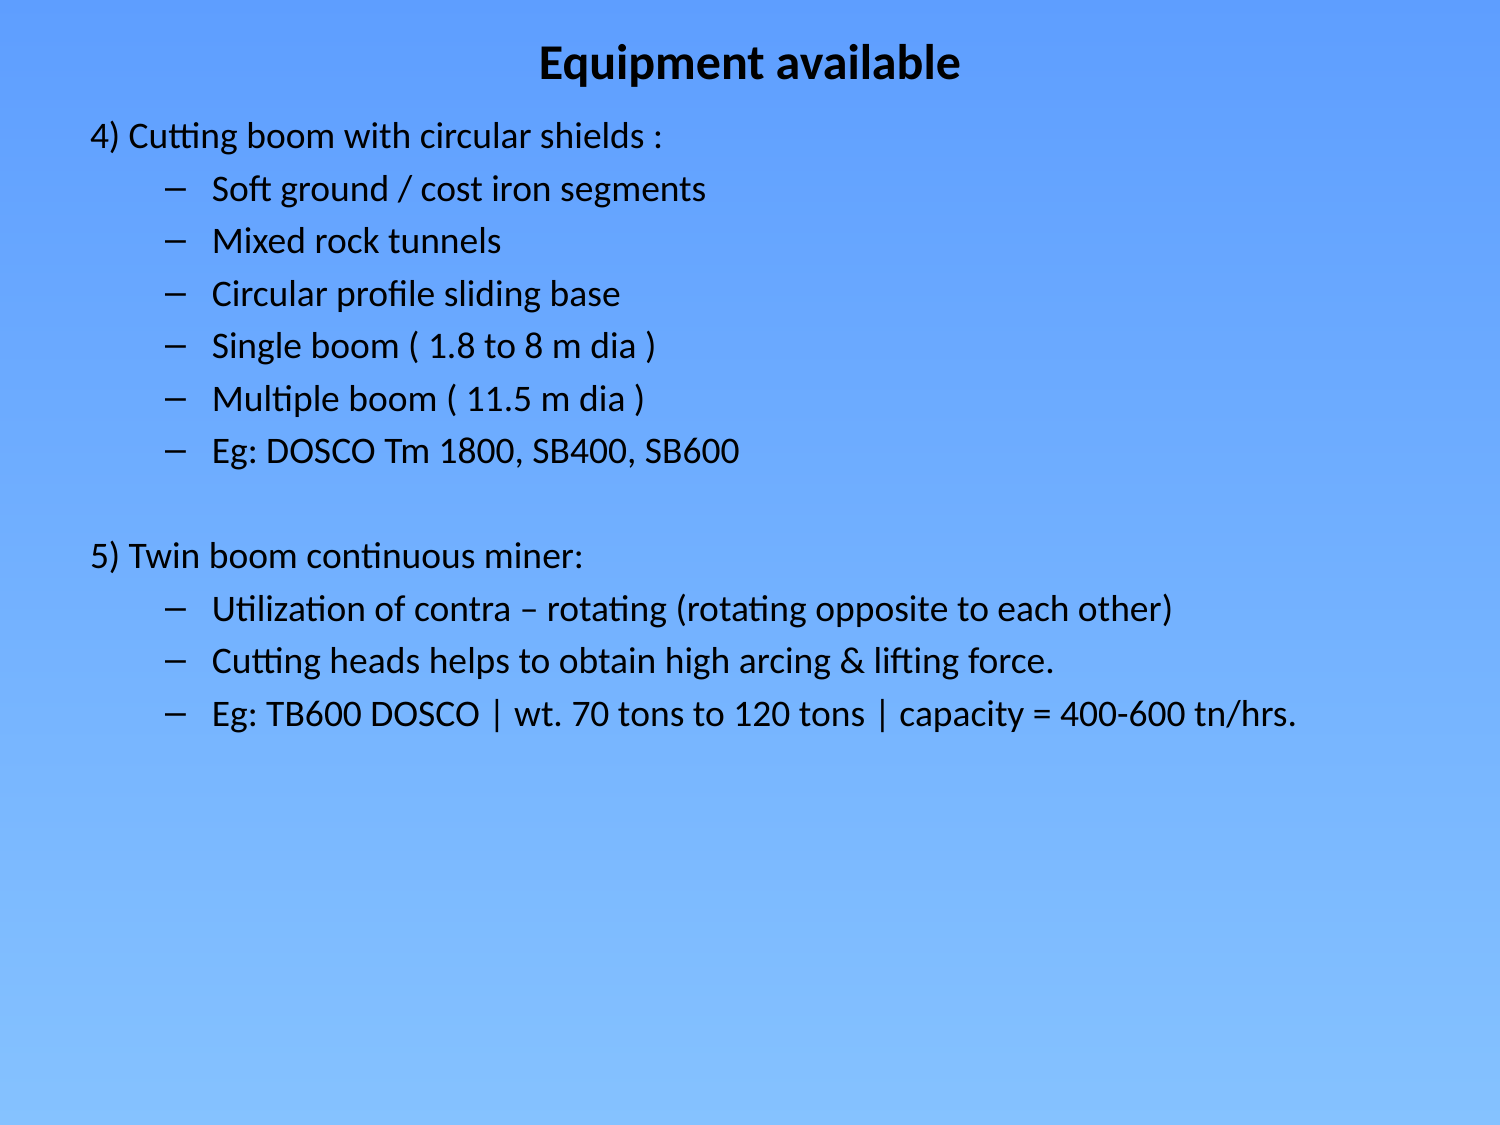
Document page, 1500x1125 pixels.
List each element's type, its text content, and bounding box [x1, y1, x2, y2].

title Equipment available [75, 19, 1425, 100]
list 4) Cutting boom with circular shields : Soft ground / cost iron segments Mixed rock tunnels Circular profile sliding base Single boom ( 1.8 to 8 m dia ) Multiple boom ( 11.5 m dia ) Eg: DOSCO Tm 1800, SB400, SB600 5) Twin boom continuous miner: Utilization of contra – rotating (rotating opposite to each other) Cutting heads helps to obtain high arcing & lifting force. Eg: TB600 DOSCO | wt. 70 tons to 120 tons | capacity = 400-600 tn/hrs. [75, 103, 1425, 847]
